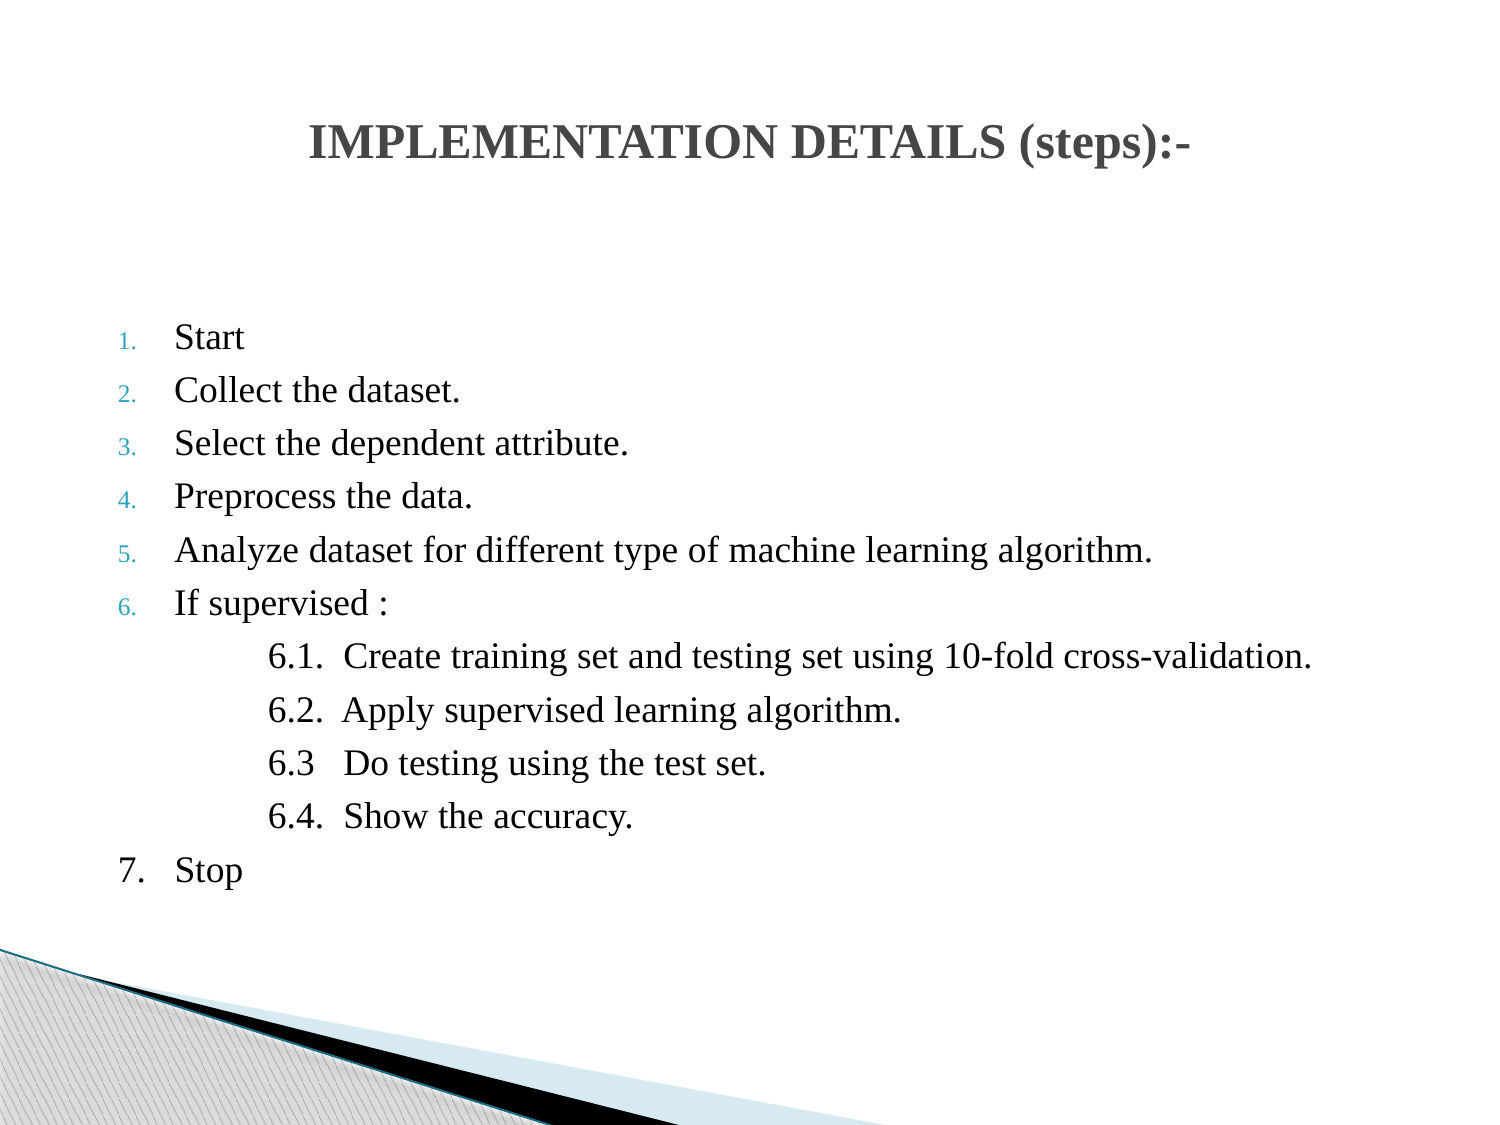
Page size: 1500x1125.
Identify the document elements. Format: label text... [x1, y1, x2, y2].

list Start Collect the dataset. Select the dependent attribute. Preprocess the data. Analyze dataset for different type of machine learning algorithm. If supervised : 6.1. Create training set and testing set using 10-fold cross-validation. 6.2. Apply supervised learning algorithm. 6.3 Do testing using the test set. 6.4. Show the accuracy. 7. Stop [103, 304, 1397, 1018]
title IMPLEMENTATION DETAILS (steps):- [75, 45, 1425, 233]
